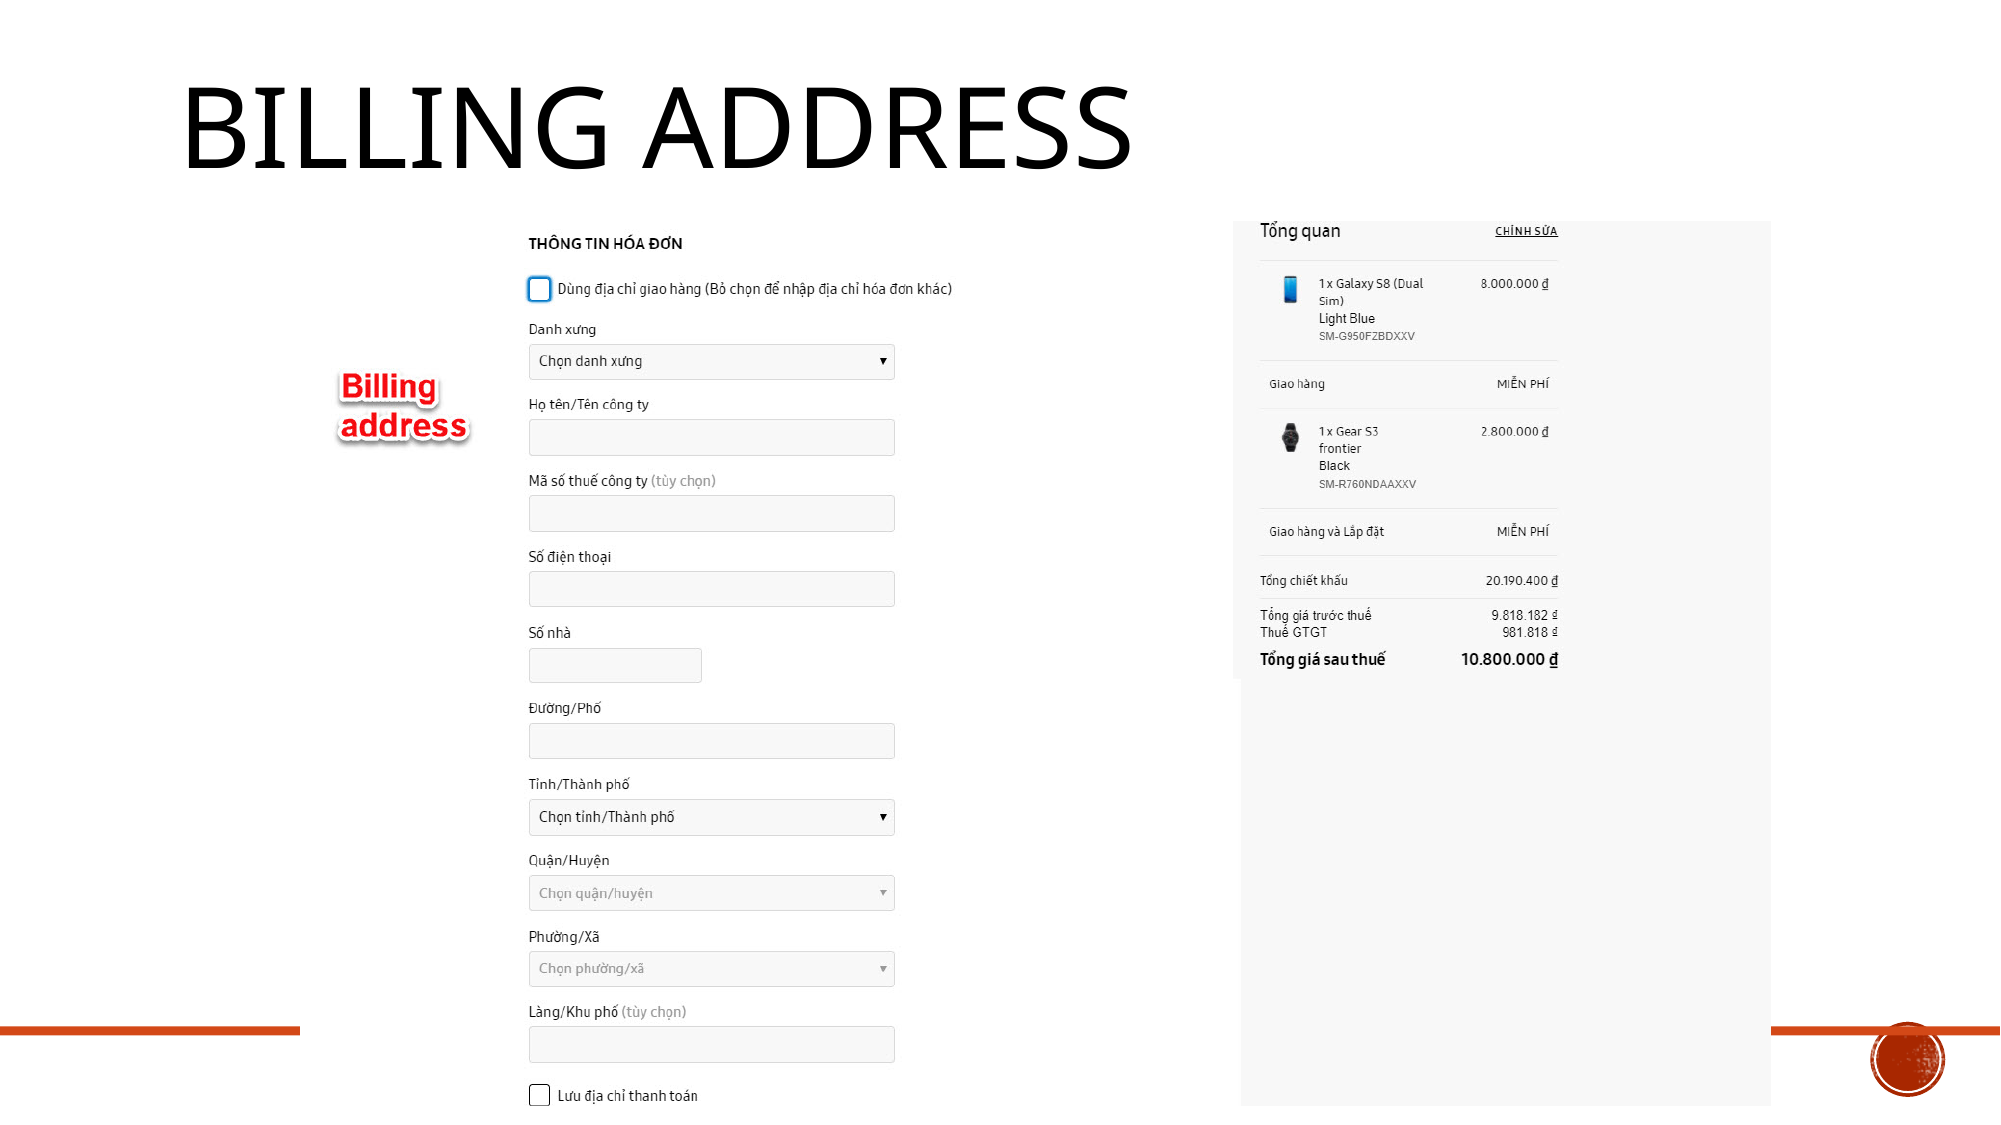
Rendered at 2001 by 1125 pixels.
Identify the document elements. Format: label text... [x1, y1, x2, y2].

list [300, 221, 1771, 1106]
title BILLING ADDRESS [163, 0, 1814, 264]
picture [1870, 1036, 1946, 1097]
picture [1877, 1036, 1939, 1091]
picture [1890, 1021, 1925, 1026]
